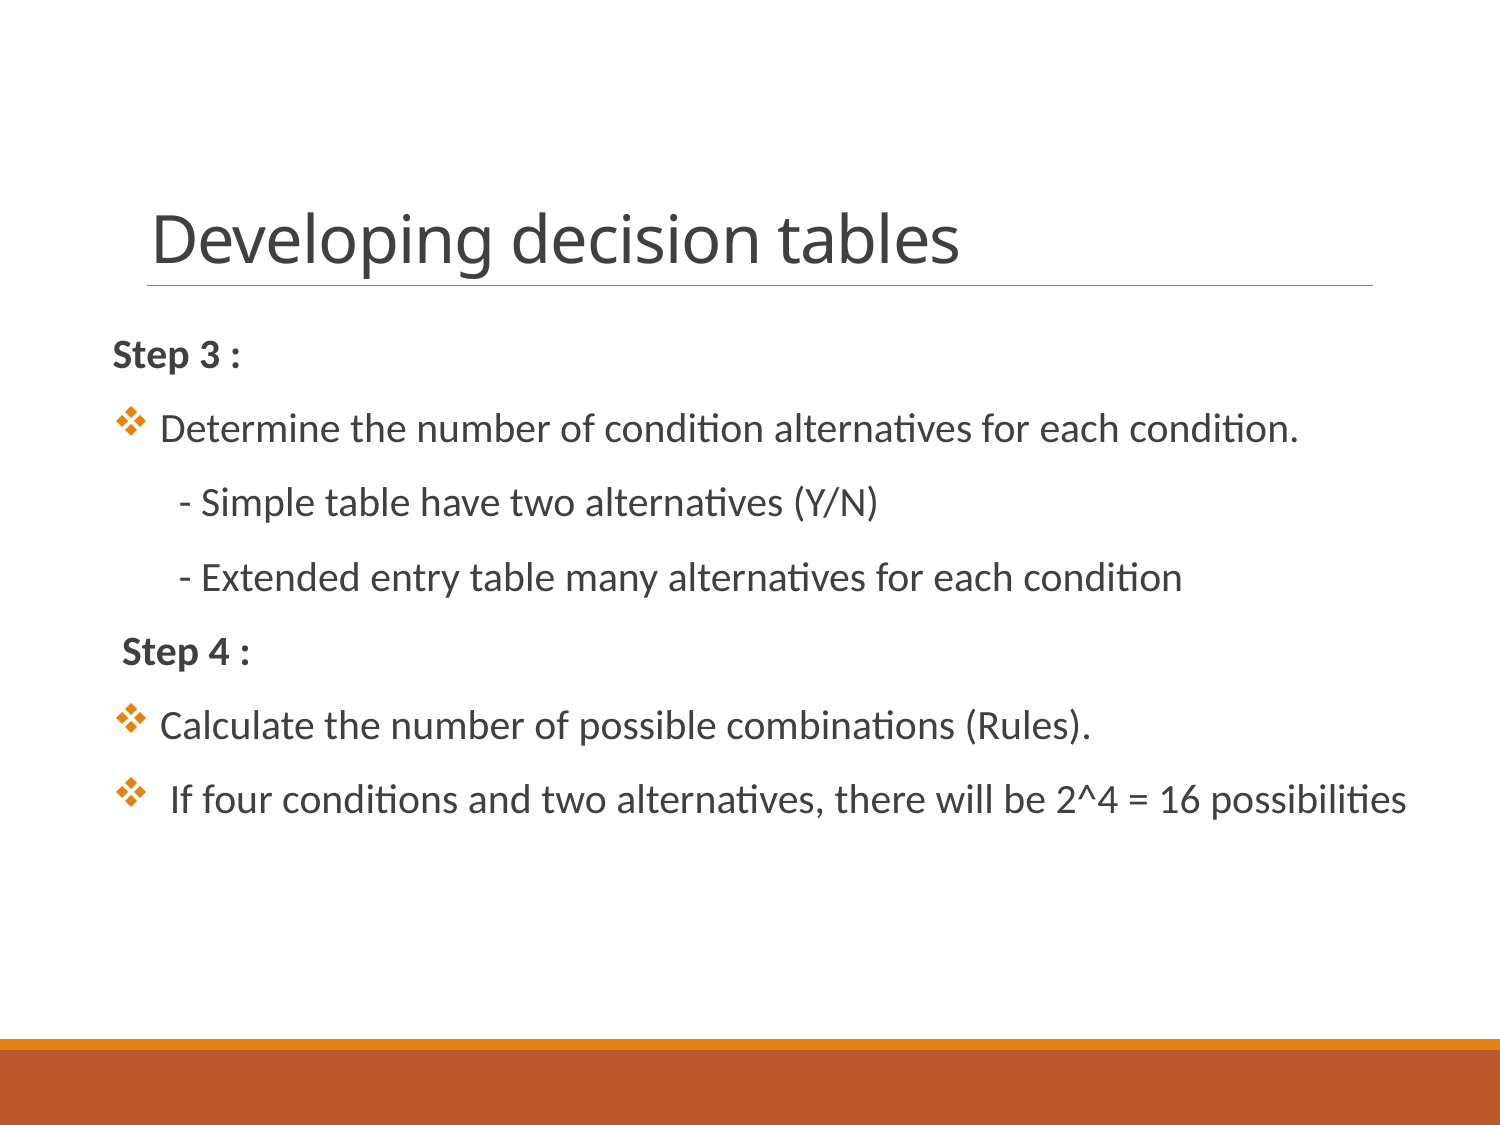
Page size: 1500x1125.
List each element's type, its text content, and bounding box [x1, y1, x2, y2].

title Developing decision tables [135, 47, 1373, 285]
list Step 3 : Determine the number of condition alternatives for each condition. - Simple table have two alternatives (Y/N) - Extended entry table many alternatives for each condition Step 4 : Calculate the number of possible combinations (Rules). If four conditions and two alternatives, there will be 2^4 = 16 possibilities [112, 324, 1500, 1068]
